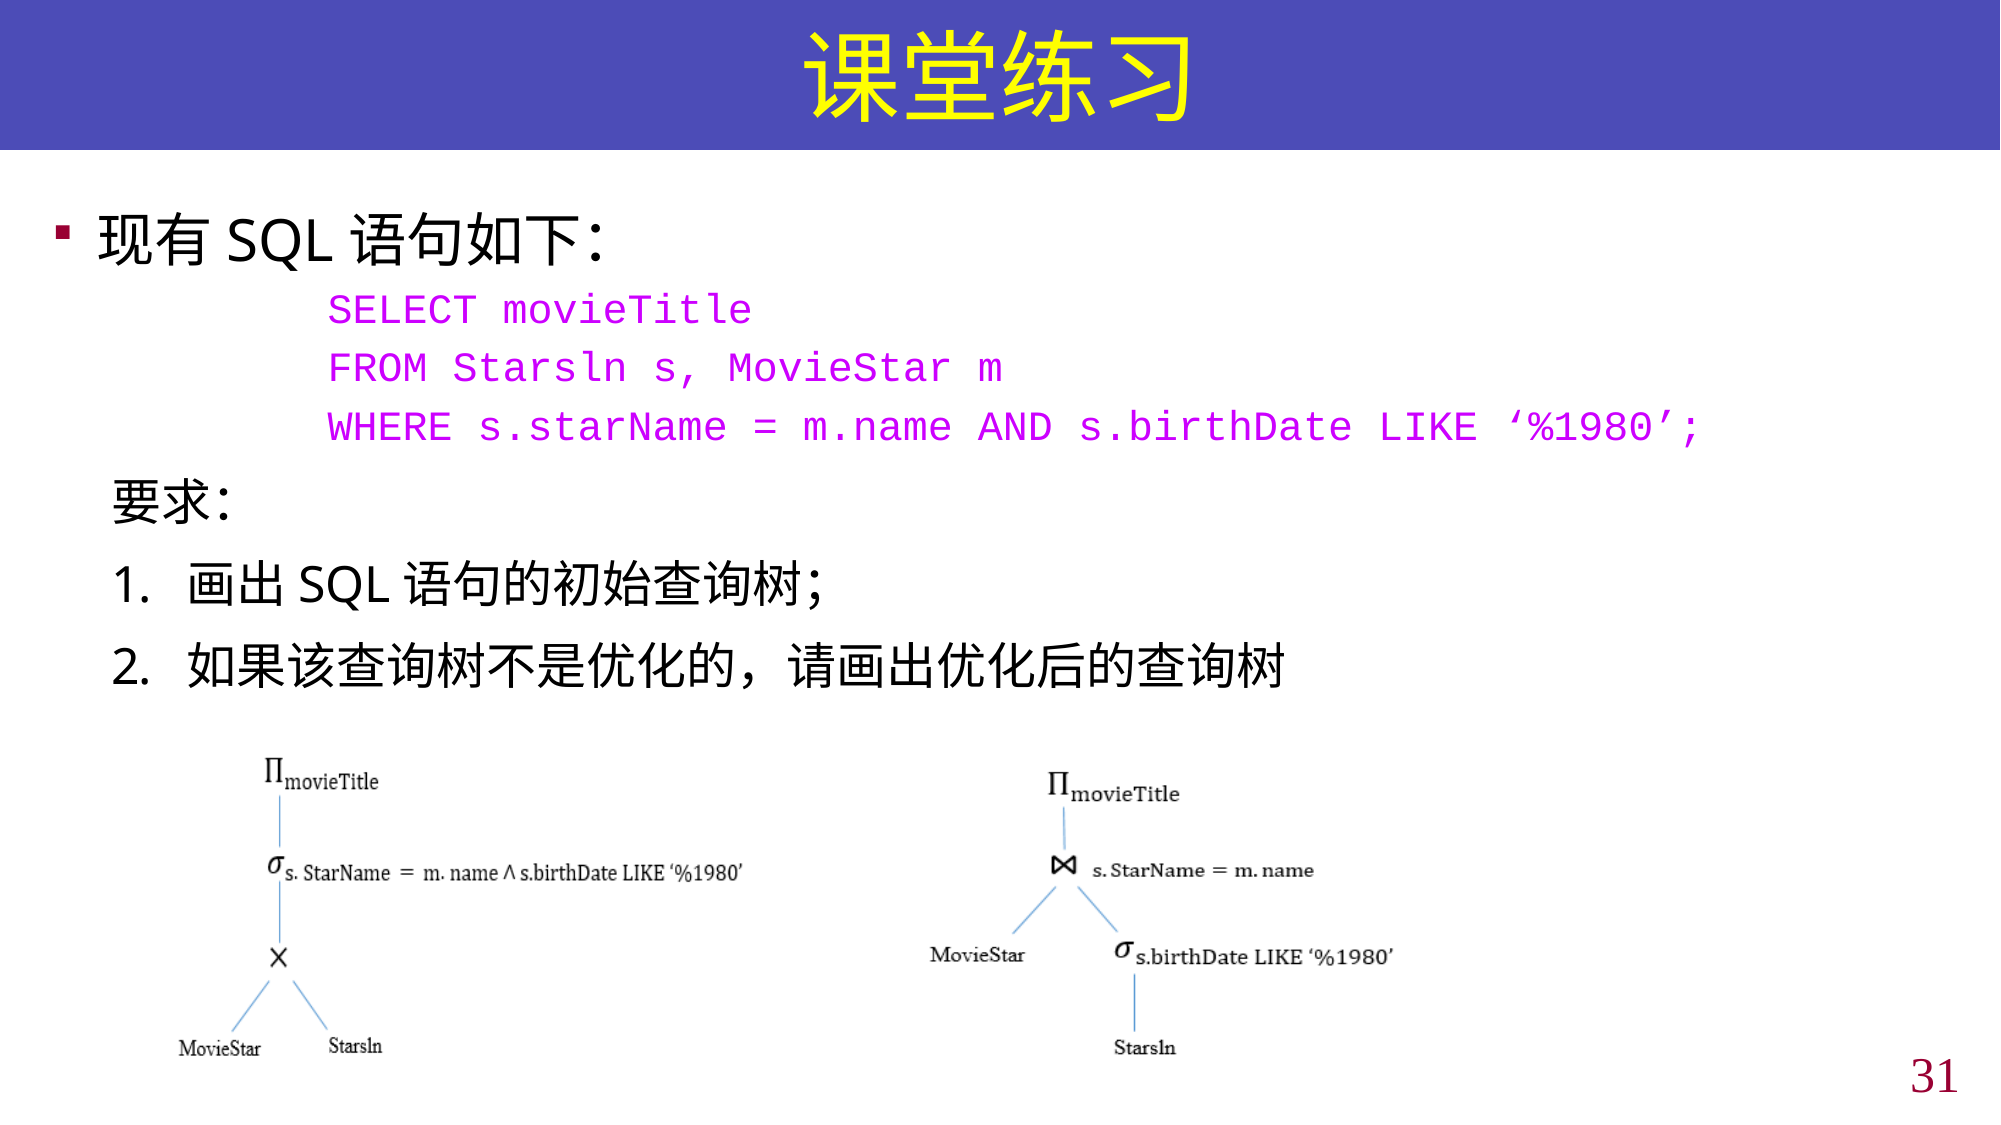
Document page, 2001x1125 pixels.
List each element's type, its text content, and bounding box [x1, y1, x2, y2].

title 课堂练习 [0, 0, 2000, 150]
picture [905, 750, 1413, 1073]
slide_number 30 [1550, 1048, 1975, 1096]
list 现有SQL语句如下： SELECT movieTitle FROM Starsln s, MovieStar m WHERE s.starName = m.name AND s.birthDate LIKE ‘%1980’; 要求： 画出SQL语句的初始查询树； 如果该查询树不是优化的，请画出优化后的查询树 [37, 174, 1975, 1073]
picture [174, 750, 751, 1073]
